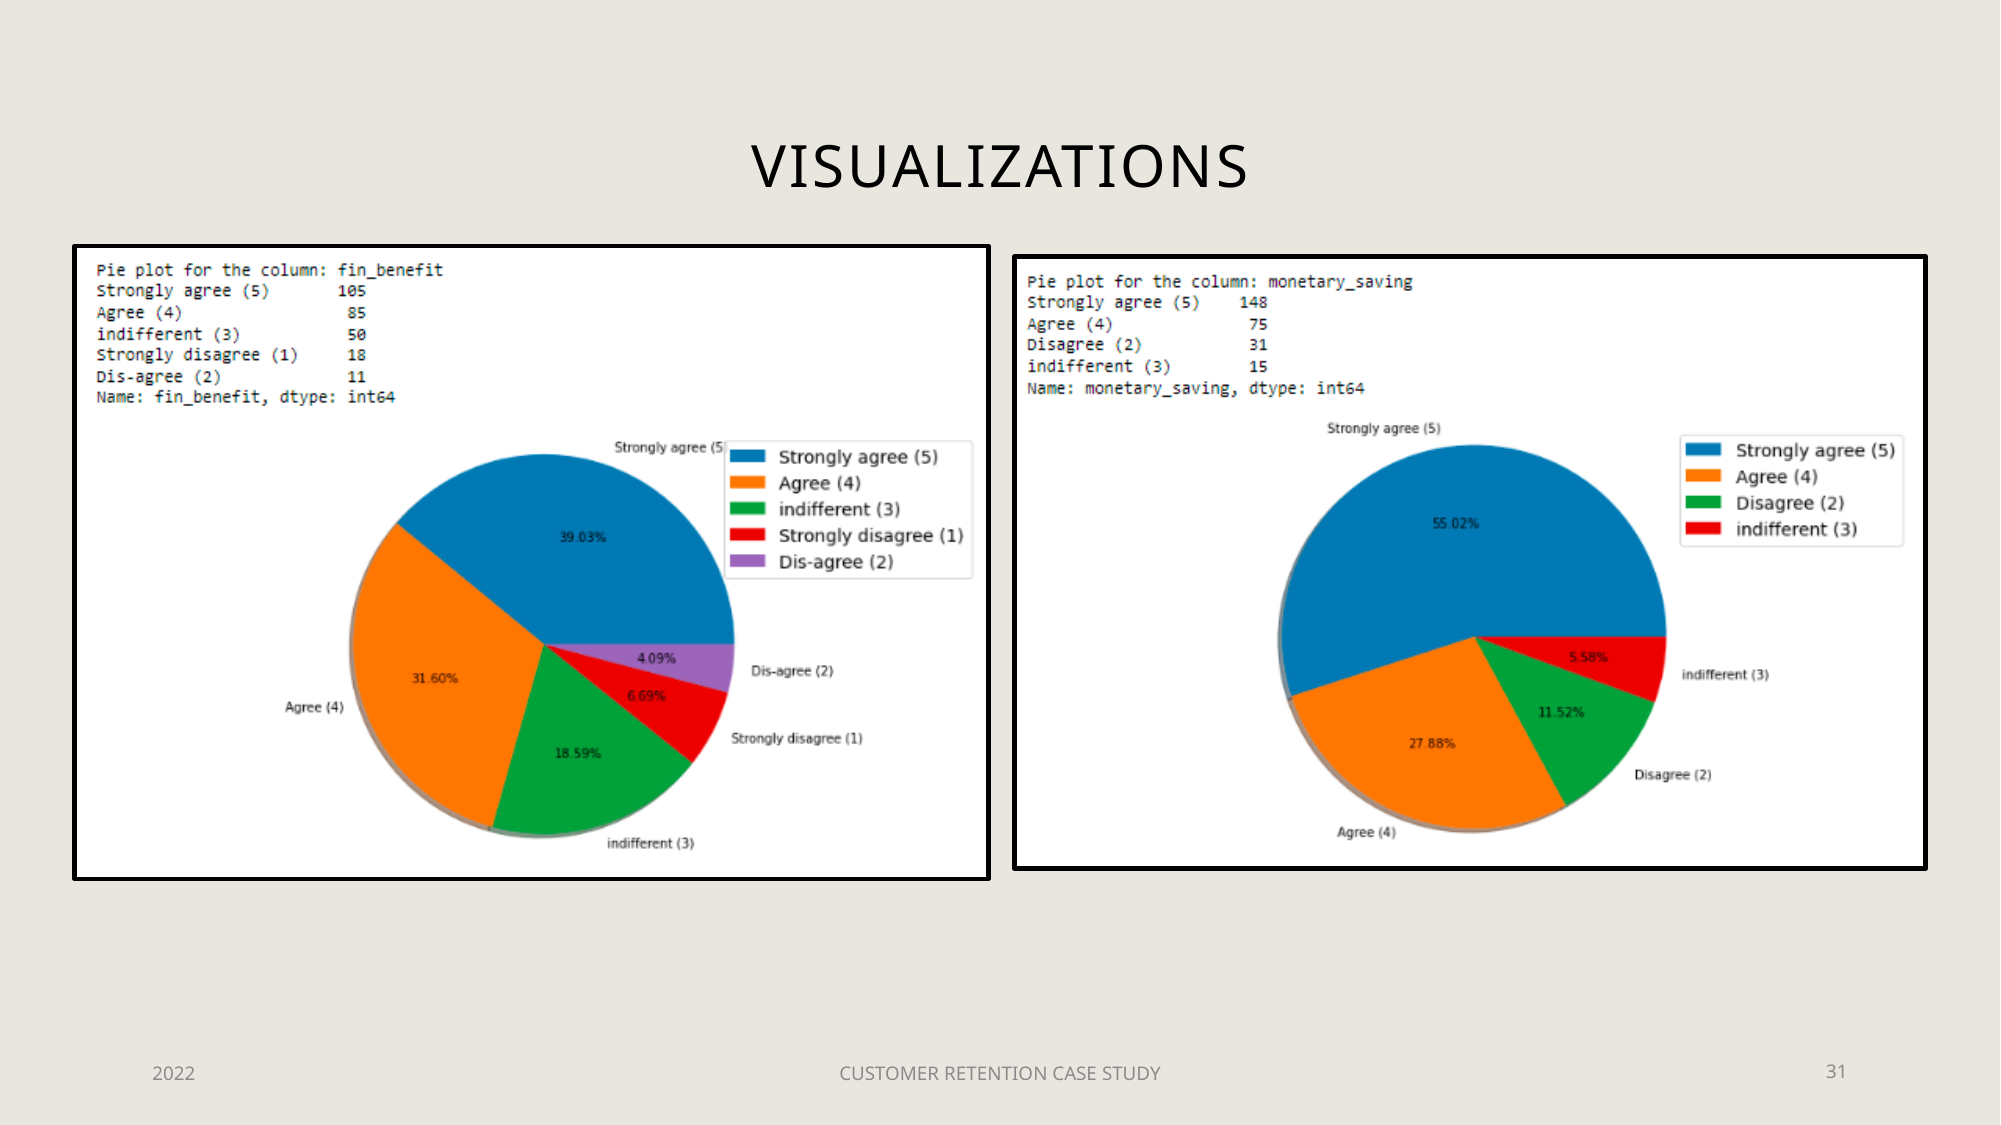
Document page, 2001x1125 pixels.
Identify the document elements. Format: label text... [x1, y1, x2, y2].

slide_number 2022 [137, 1042, 588, 1103]
slide_number 31 [1412, 1042, 1863, 1103]
footer CUSTOMER RETENTION CASE STUDY [662, 1042, 1338, 1103]
title visualizations [137, 59, 1863, 278]
picture [1016, 258, 1924, 867]
picture [76, 248, 987, 877]
